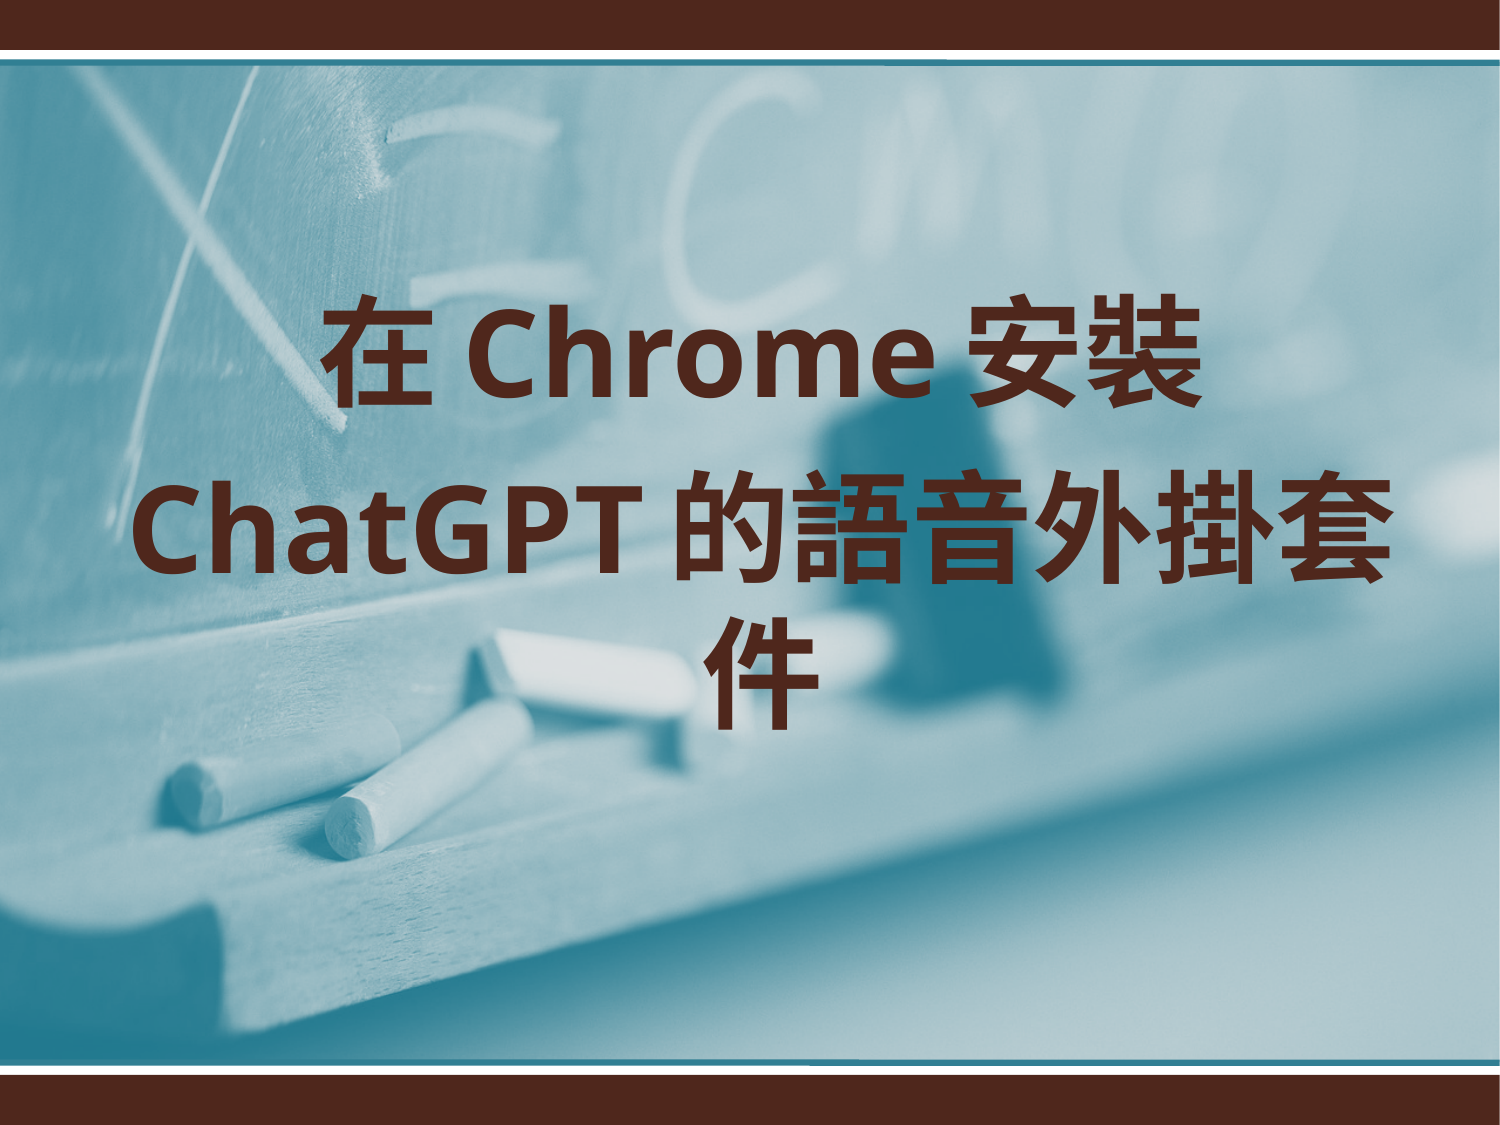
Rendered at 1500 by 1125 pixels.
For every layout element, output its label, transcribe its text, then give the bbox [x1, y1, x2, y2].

subtitle 在Chrome安裝 ChatGPT的語音外掛套件 [64, 267, 1459, 752]
